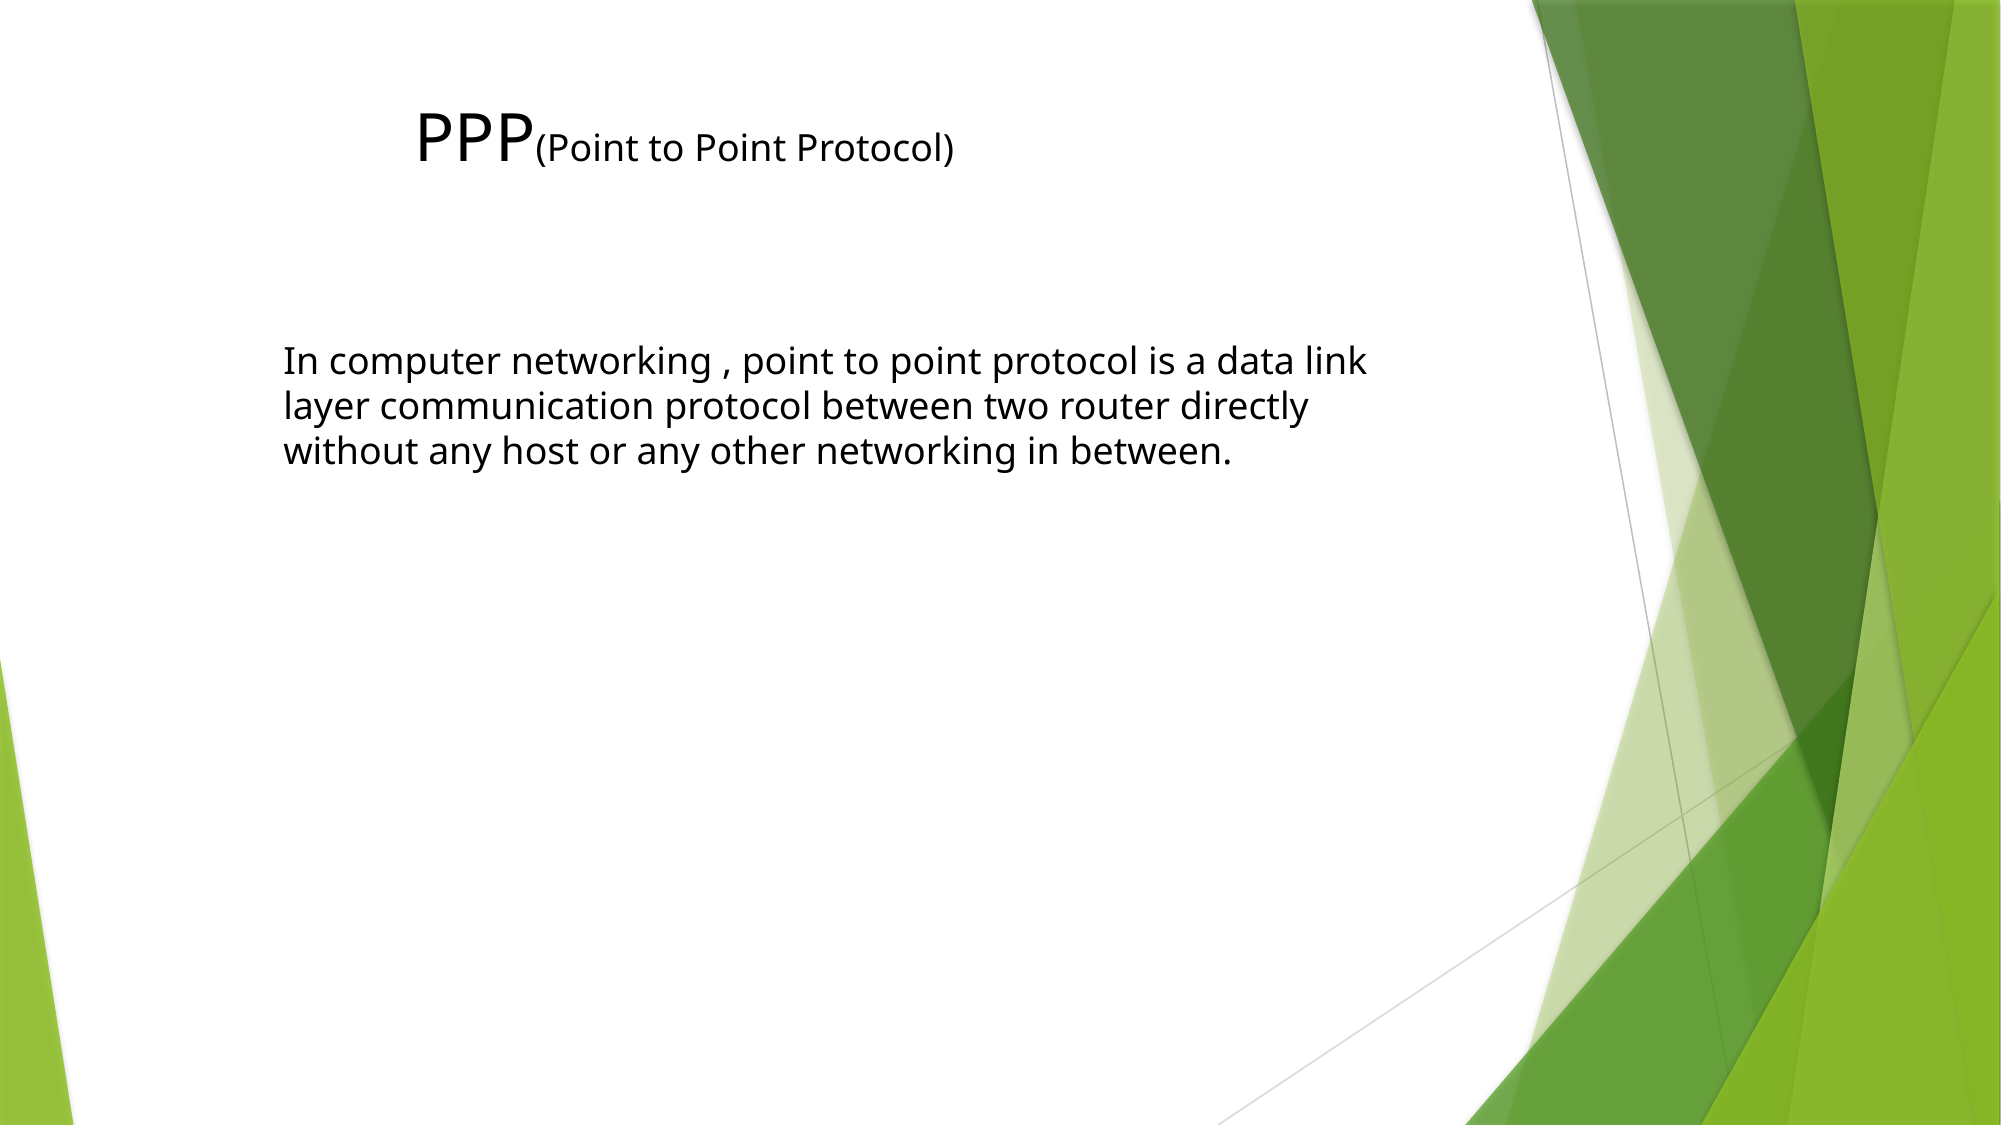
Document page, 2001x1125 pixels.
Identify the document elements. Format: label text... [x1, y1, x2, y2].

text_box In computer networking , point to point protocol is a data link layer communication protocol between two router directly without any host or any other networking in between. [268, 329, 1460, 480]
text_box PPP(Point to Point Protocol) [399, 87, 1425, 182]
